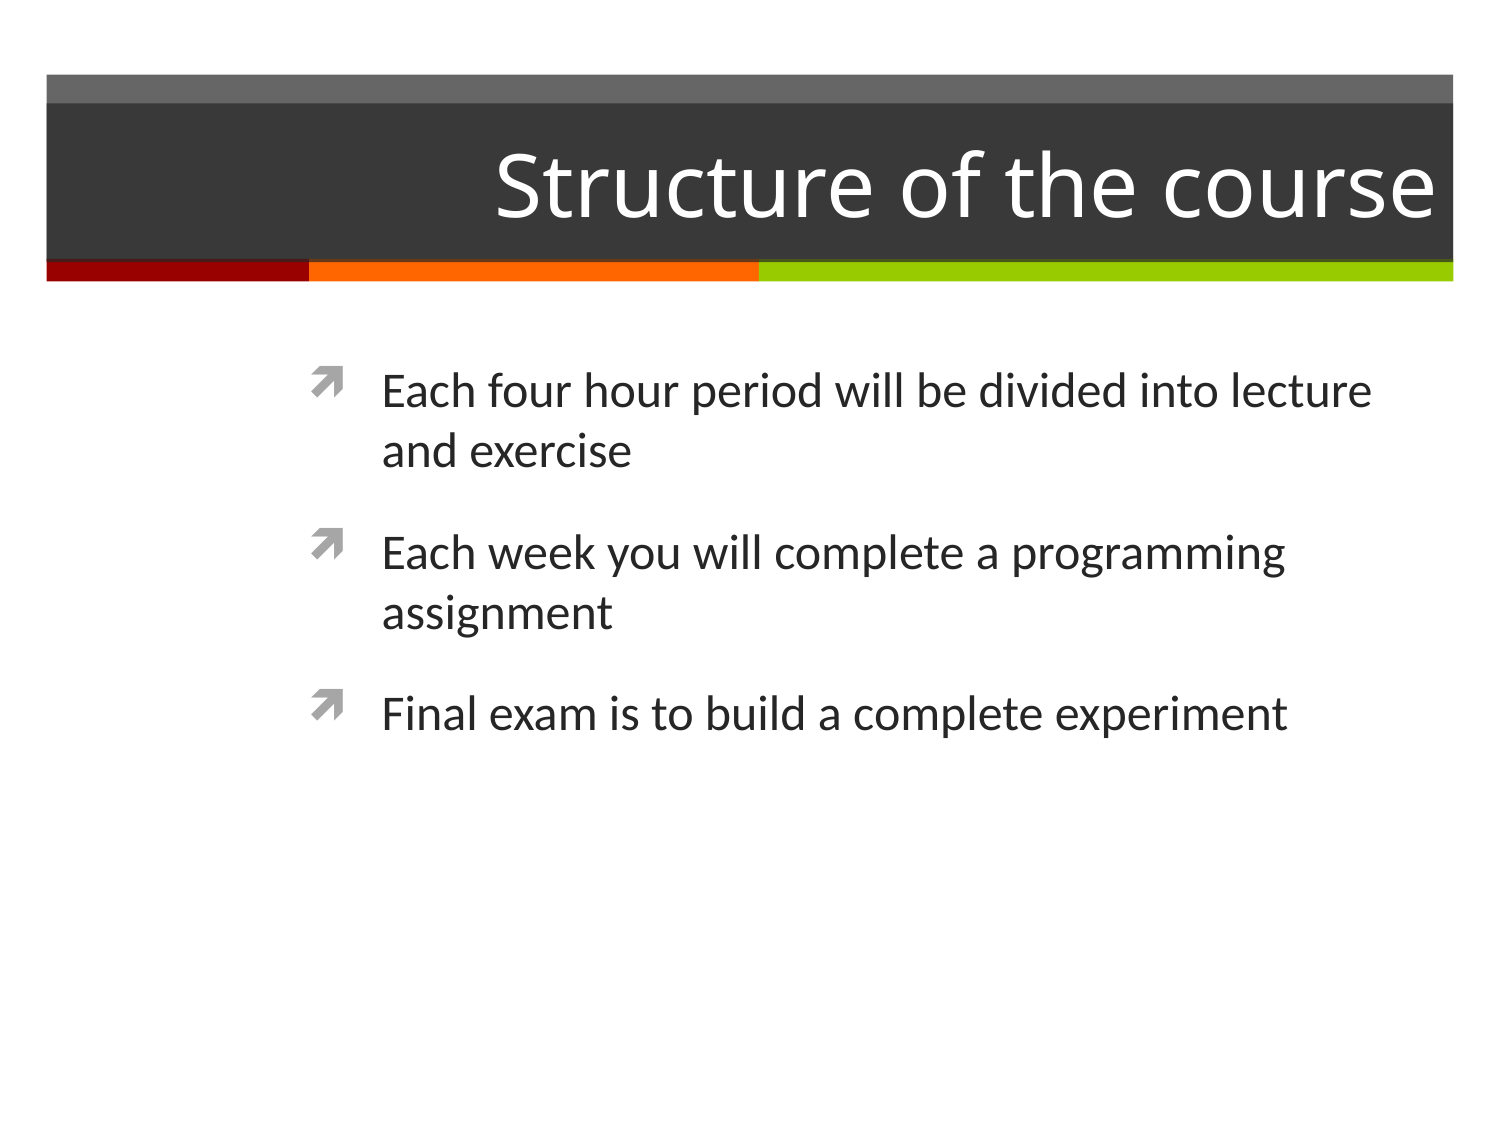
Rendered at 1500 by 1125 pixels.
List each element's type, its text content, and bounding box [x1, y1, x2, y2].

list Each four hour period will be divided into lecture and exercise Each week you will complete a programming assignment Final exam is to build a complete experiment [292, 350, 1454, 1005]
title Structure of the course [46, 103, 1454, 263]
